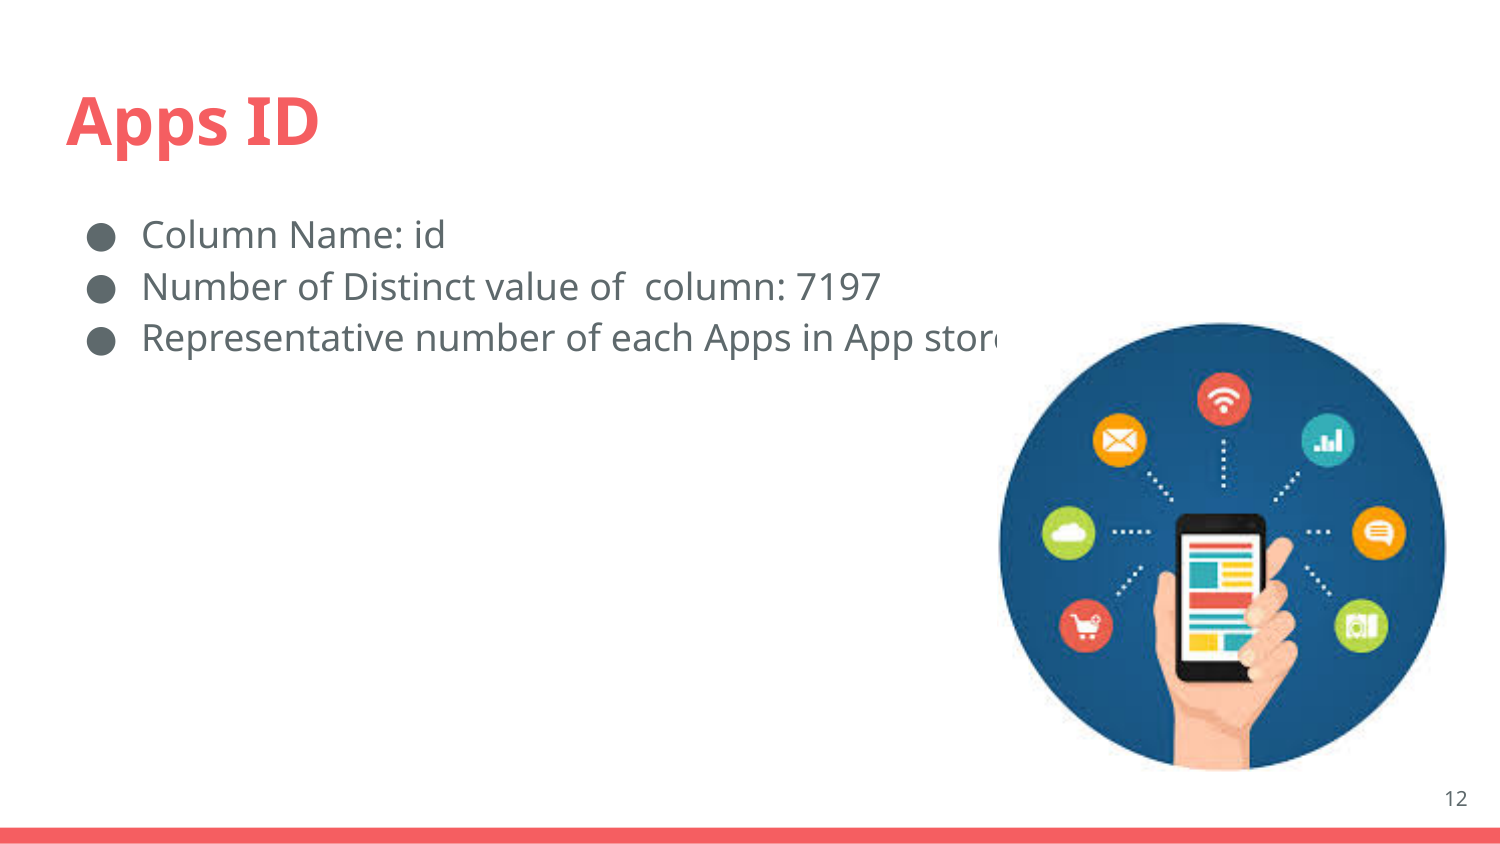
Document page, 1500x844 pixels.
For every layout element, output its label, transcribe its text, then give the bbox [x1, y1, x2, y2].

slide_number 12 [1392, 767, 1483, 833]
title Apps ID [51, 64, 1449, 167]
list Column Name: id Number of Distinct value of column: 7197 Representative number of each Apps in App store [51, 189, 1449, 750]
picture [996, 321, 1450, 774]
